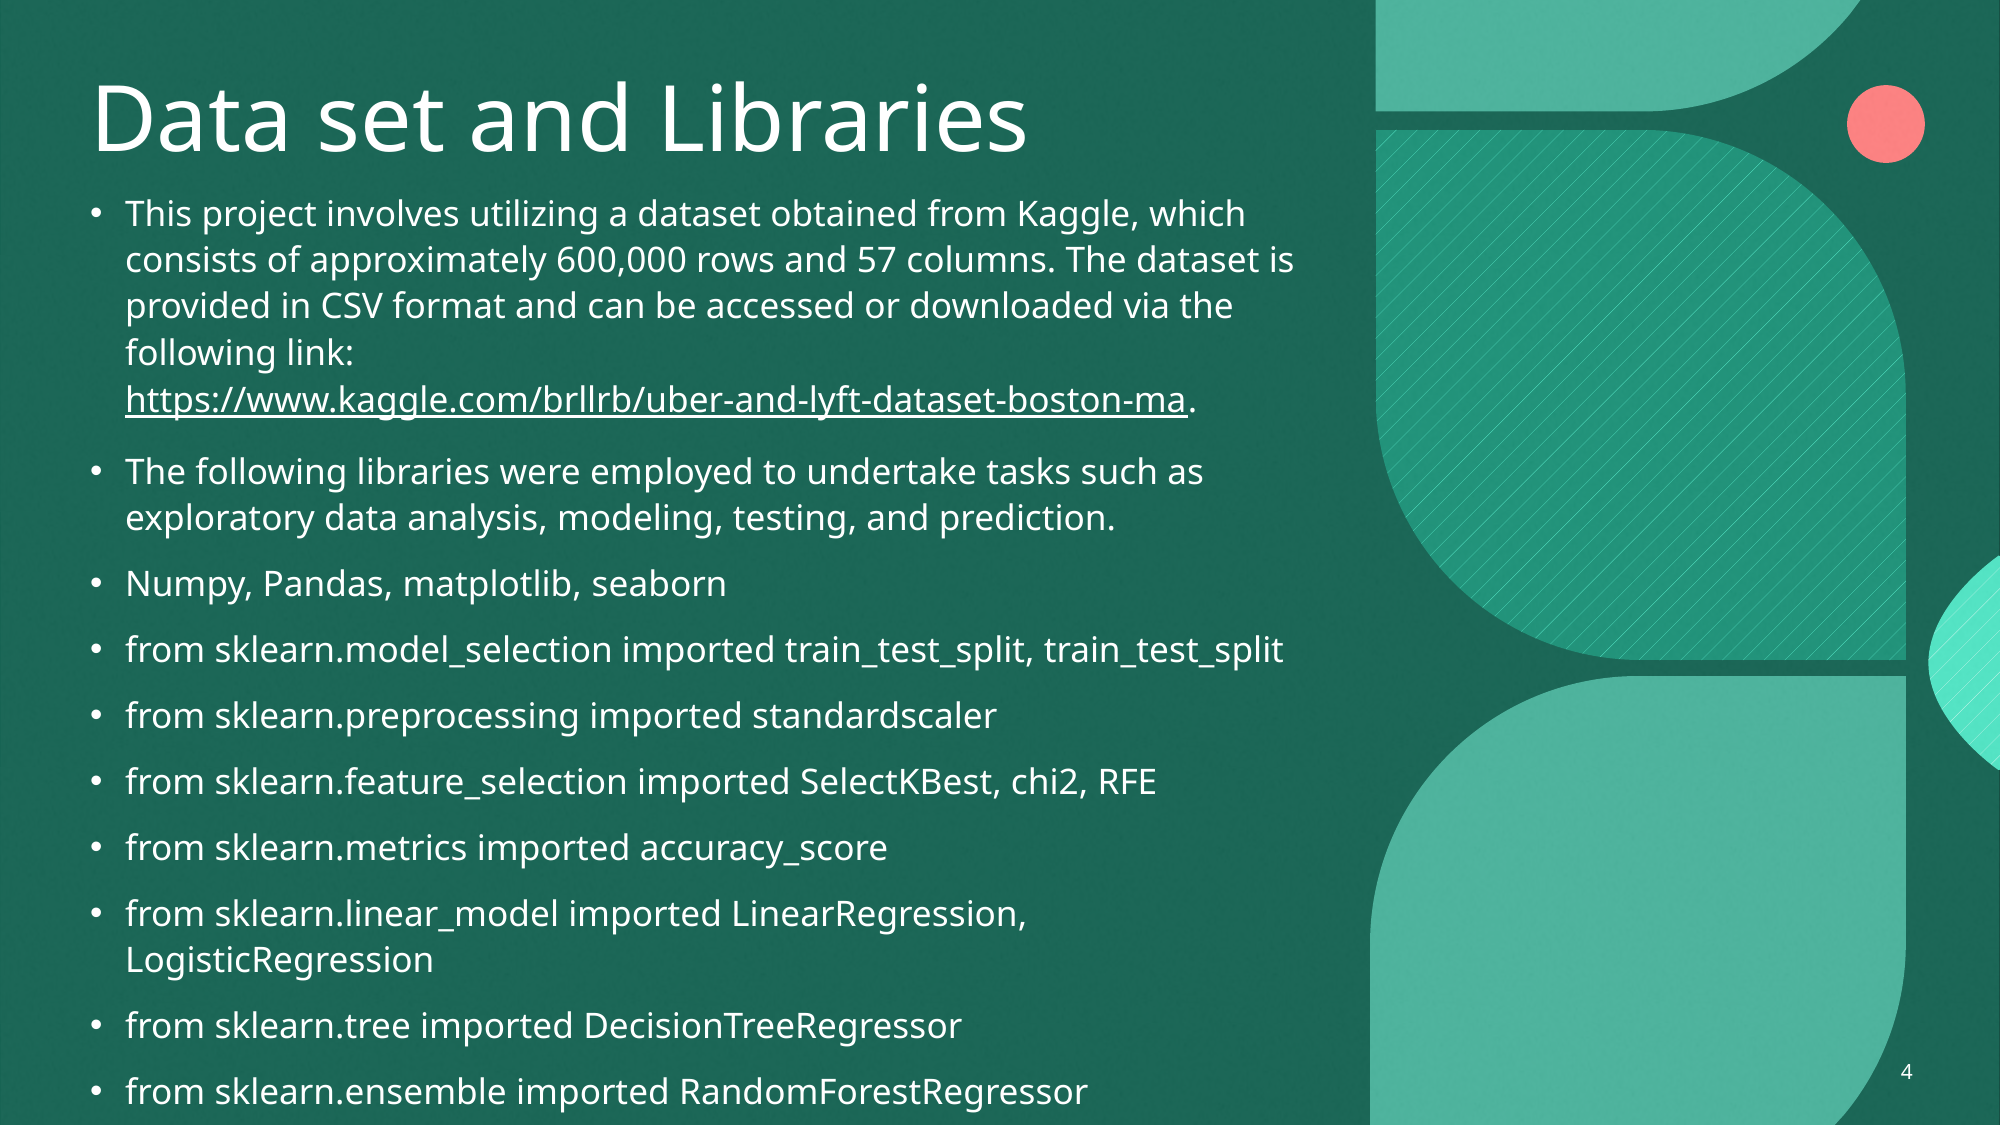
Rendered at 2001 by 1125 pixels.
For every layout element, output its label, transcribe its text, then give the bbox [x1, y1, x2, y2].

title Data set and Libraries [75, 43, 1336, 179]
list This project involves utilizing a dataset obtained from Kaggle, which consists of approximately 600,000 rows and 57 columns. The dataset is provided in CSV format and can be accessed or downloaded via the following link: https://www.kaggle.com/brllrb/uber-and-lyft-dataset-boston-ma. The following libraries were employed to undertake tasks such as exploratory data analysis, modeling, testing, and prediction. Numpy, Pandas, matplotlib, seaborn from sklearn.model_selection imported train_test_split, train_test_split from sklearn.preprocessing imported standardscaler from sklearn.feature_selection imported SelectKBest, chi2, RFE from sklearn.metrics imported accuracy_score from sklearn.linear_model imported LinearRegression, LogisticRegression from sklearn.tree imported DecisionTreeRegressor from sklearn.ensemble imported RandomForestRegressor [75, 179, 1336, 1125]
slide_number 4 [1796, 1042, 1928, 1103]
